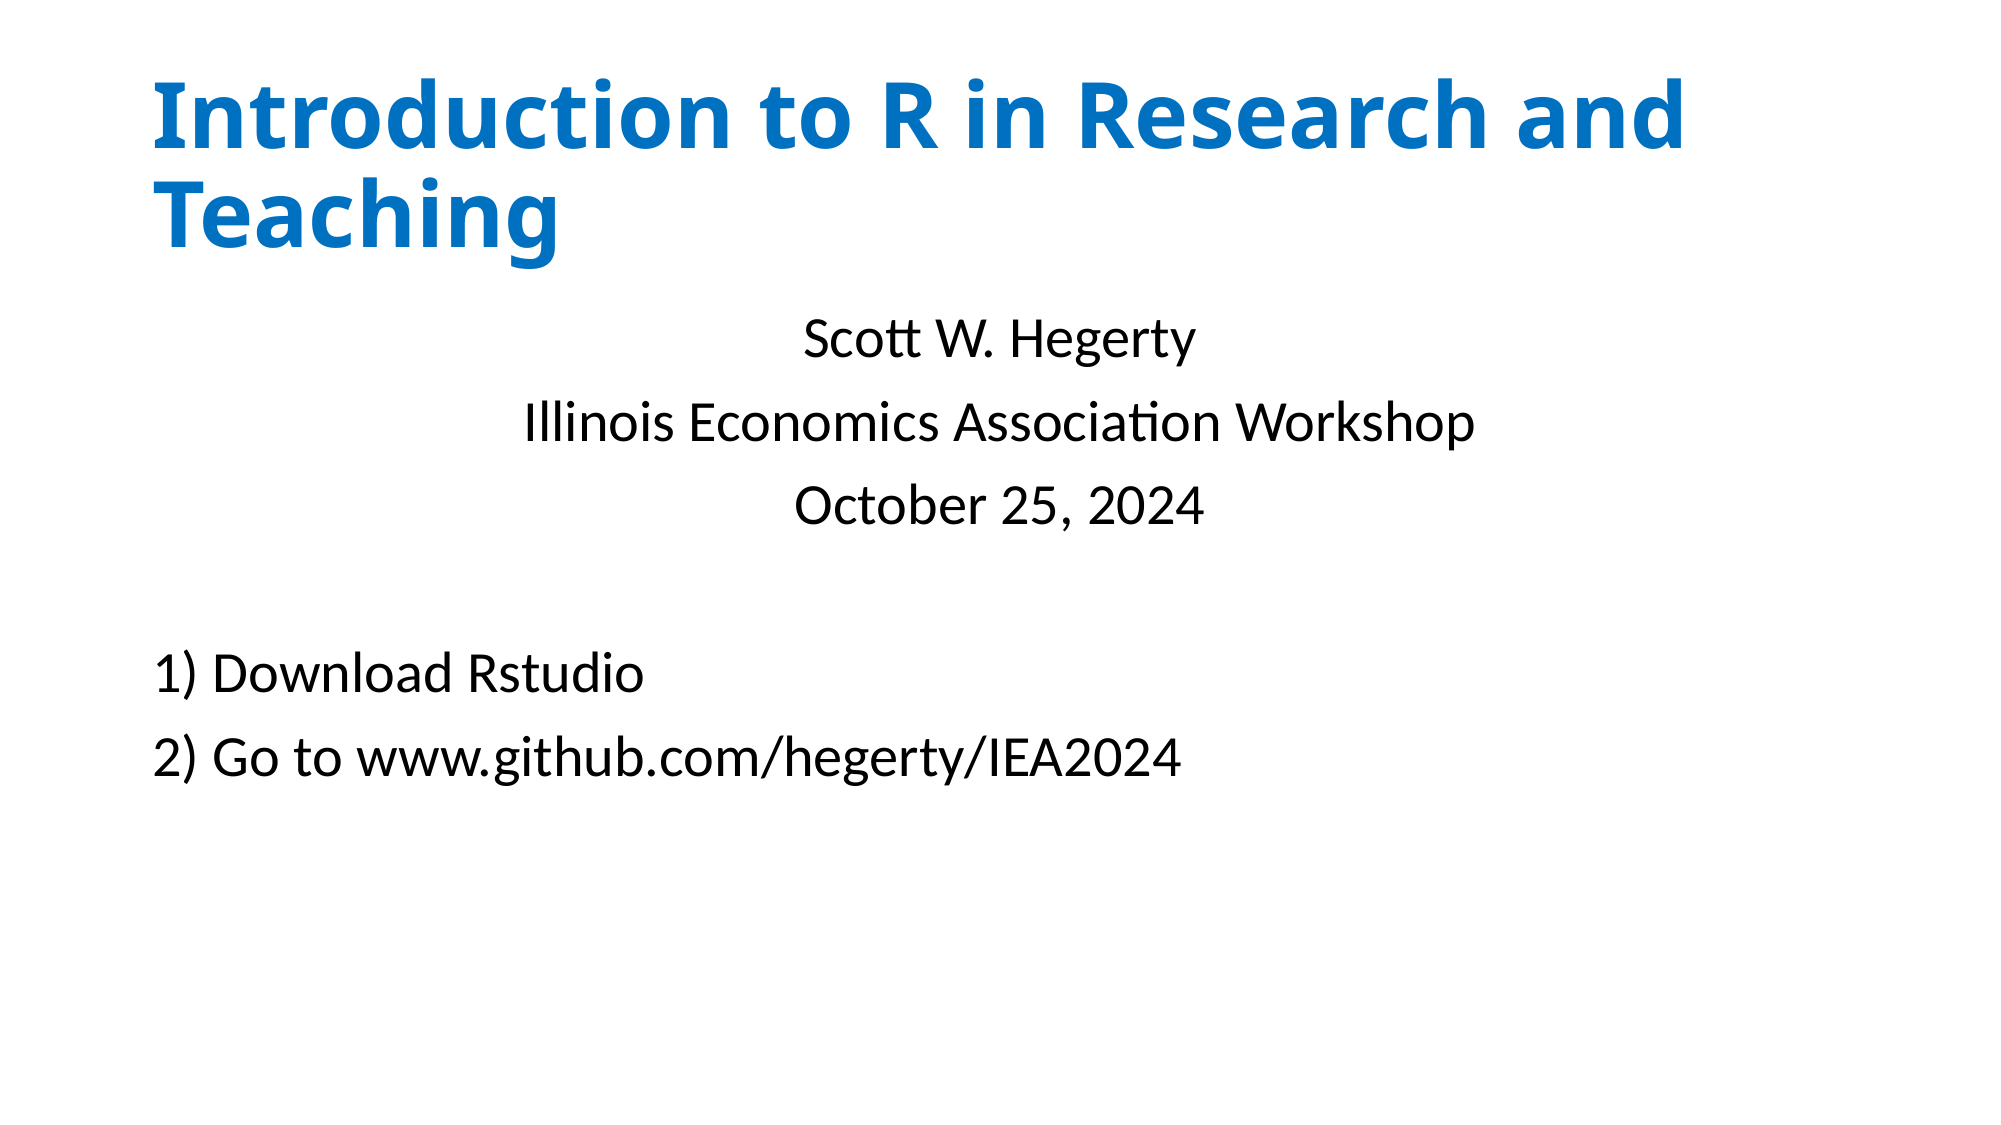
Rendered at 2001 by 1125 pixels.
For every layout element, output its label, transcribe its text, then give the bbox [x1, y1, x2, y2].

list Scott W. Hegerty Illinois Economics Association Workshop October 25, 2024 1) Download Rstudio 2) Go to www.github.com/hegerty/IEA2024 [137, 299, 1863, 1014]
title Introduction to R in Research and Teaching [137, 59, 1863, 278]
